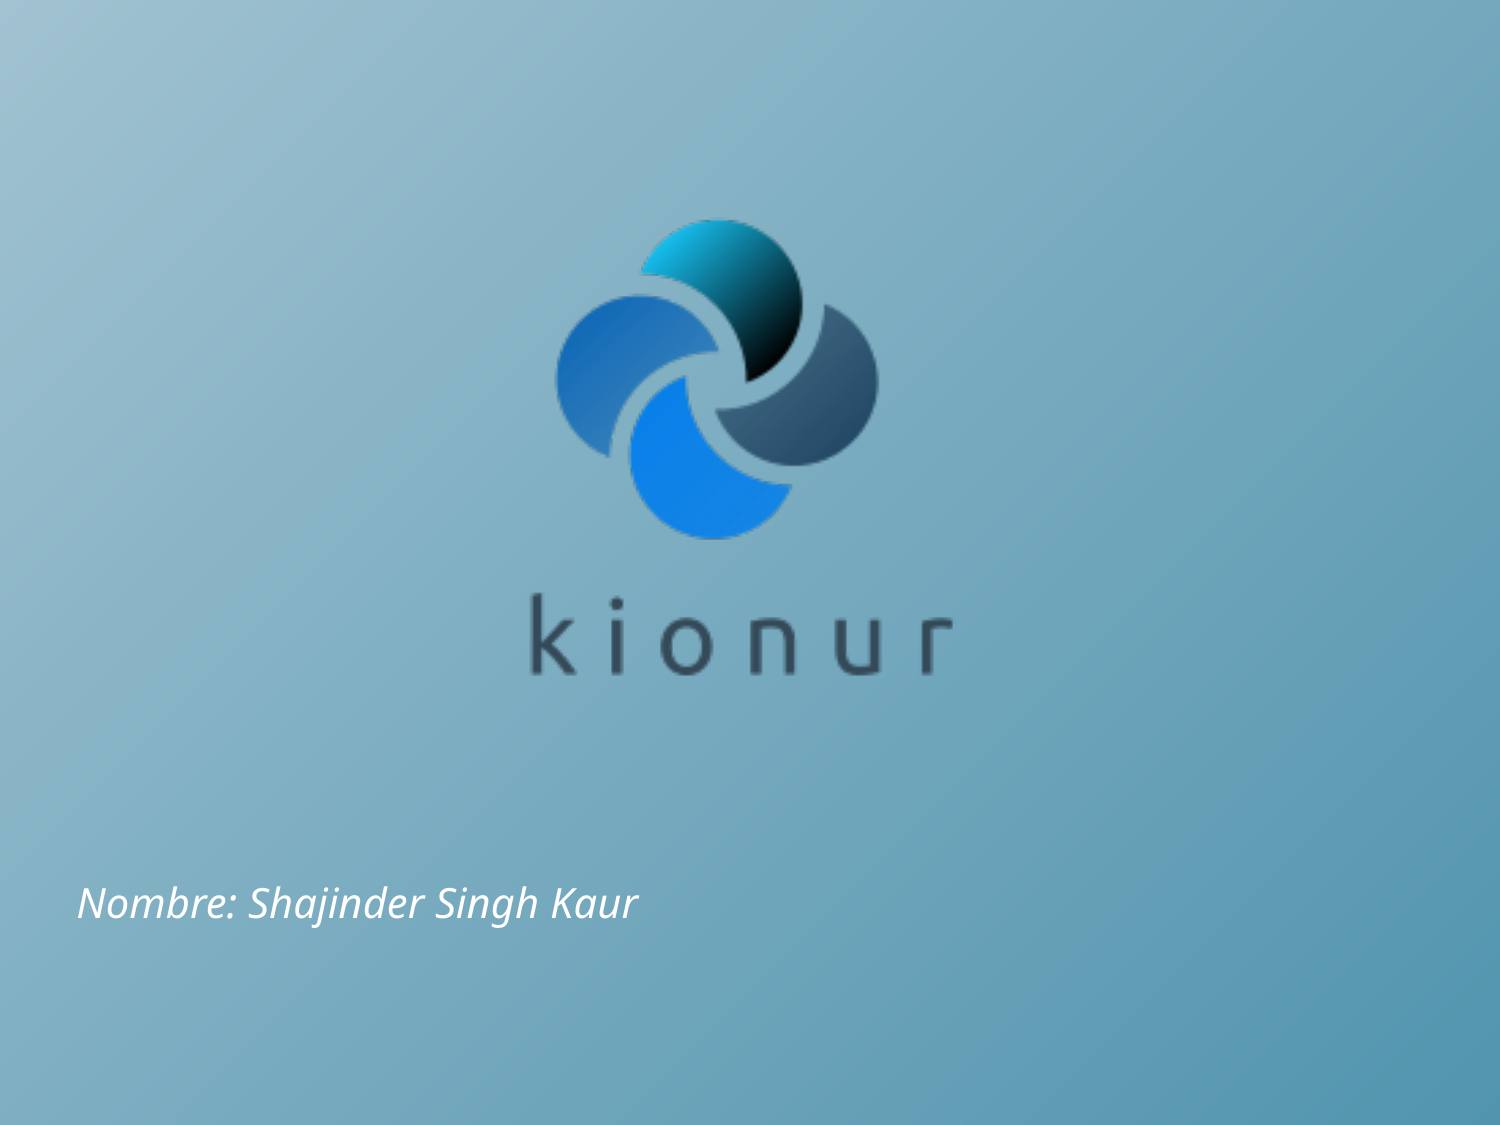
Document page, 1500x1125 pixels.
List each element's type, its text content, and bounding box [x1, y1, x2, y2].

picture [466, 159, 1011, 704]
subtitle Nombre: Shajinder Singh Kaur [61, 869, 987, 1015]
